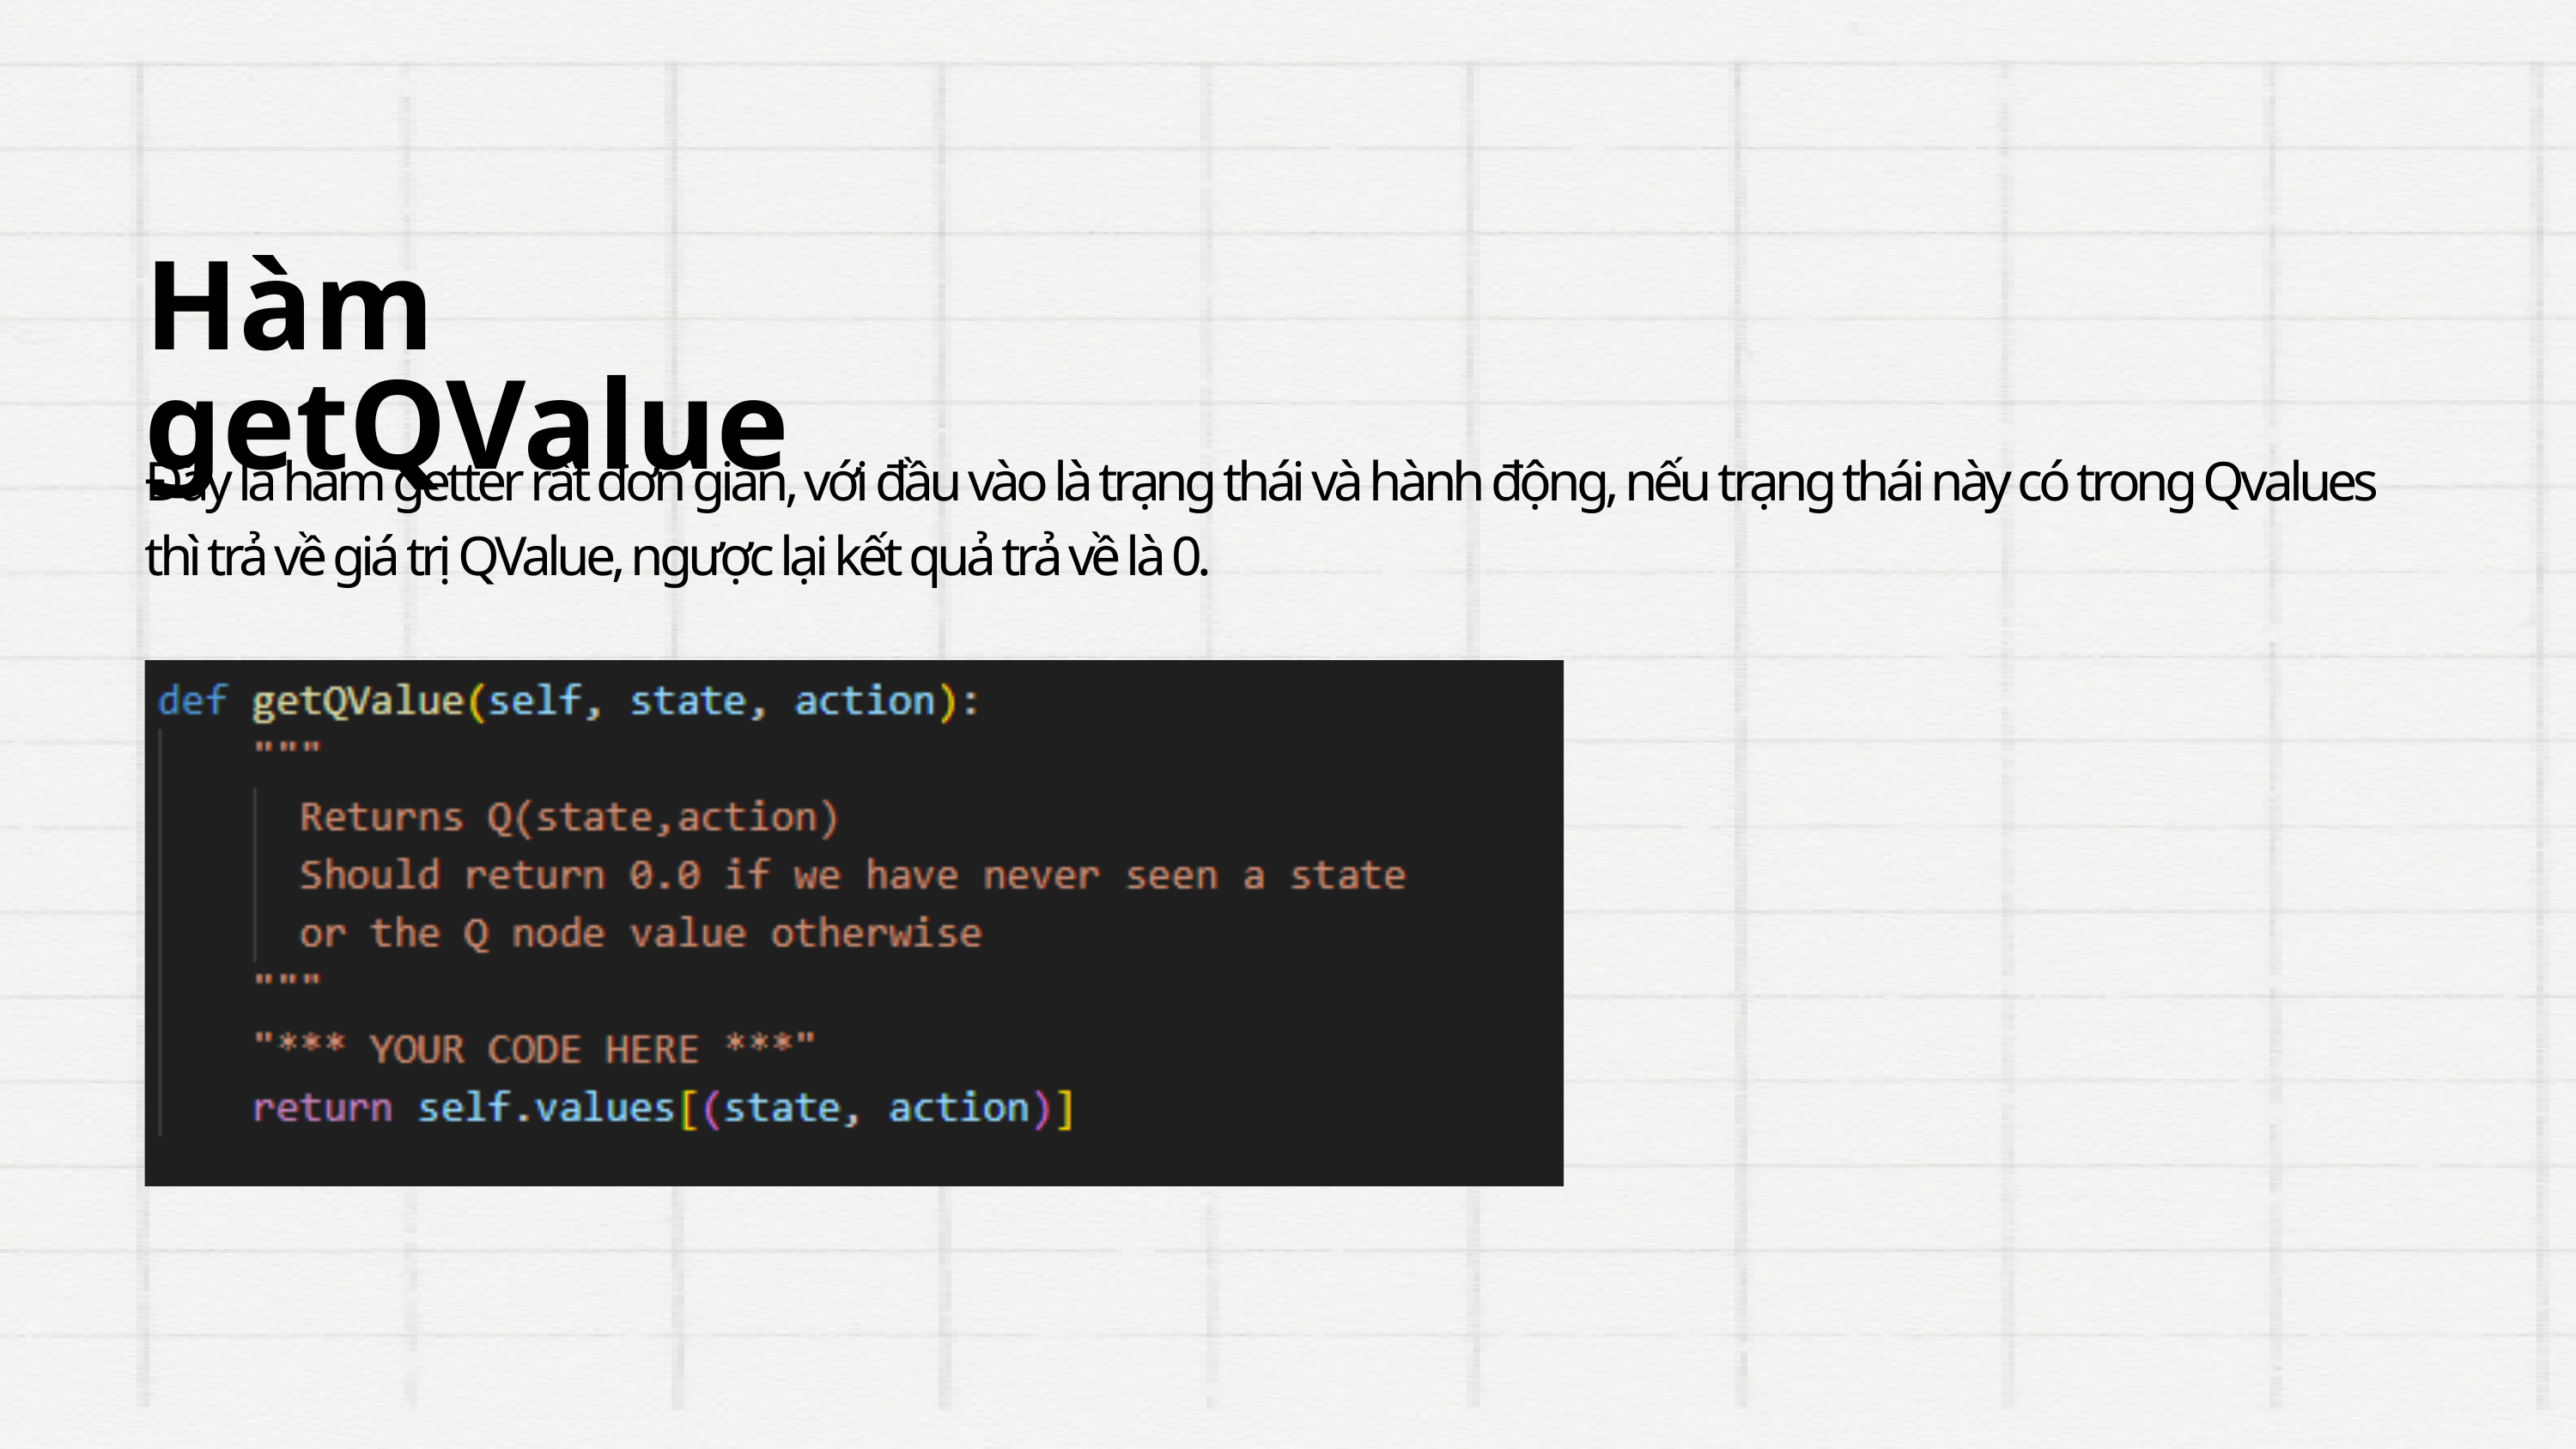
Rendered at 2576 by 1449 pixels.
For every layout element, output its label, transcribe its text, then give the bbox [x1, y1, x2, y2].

text_box [0, 0, 2576, 1449]
text_box Hàm getQValue [144, 254, 1096, 436]
text_box [144, 662, 1564, 1186]
text_box Đây là hàm getter rất đơn giản, với đầu vào là trạng thái và hành động, nếu trạng thái này có trong Qvalues thì trả về giá trị QValue, ngược lại kết quả trả về là 0. [144, 436, 2432, 662]
